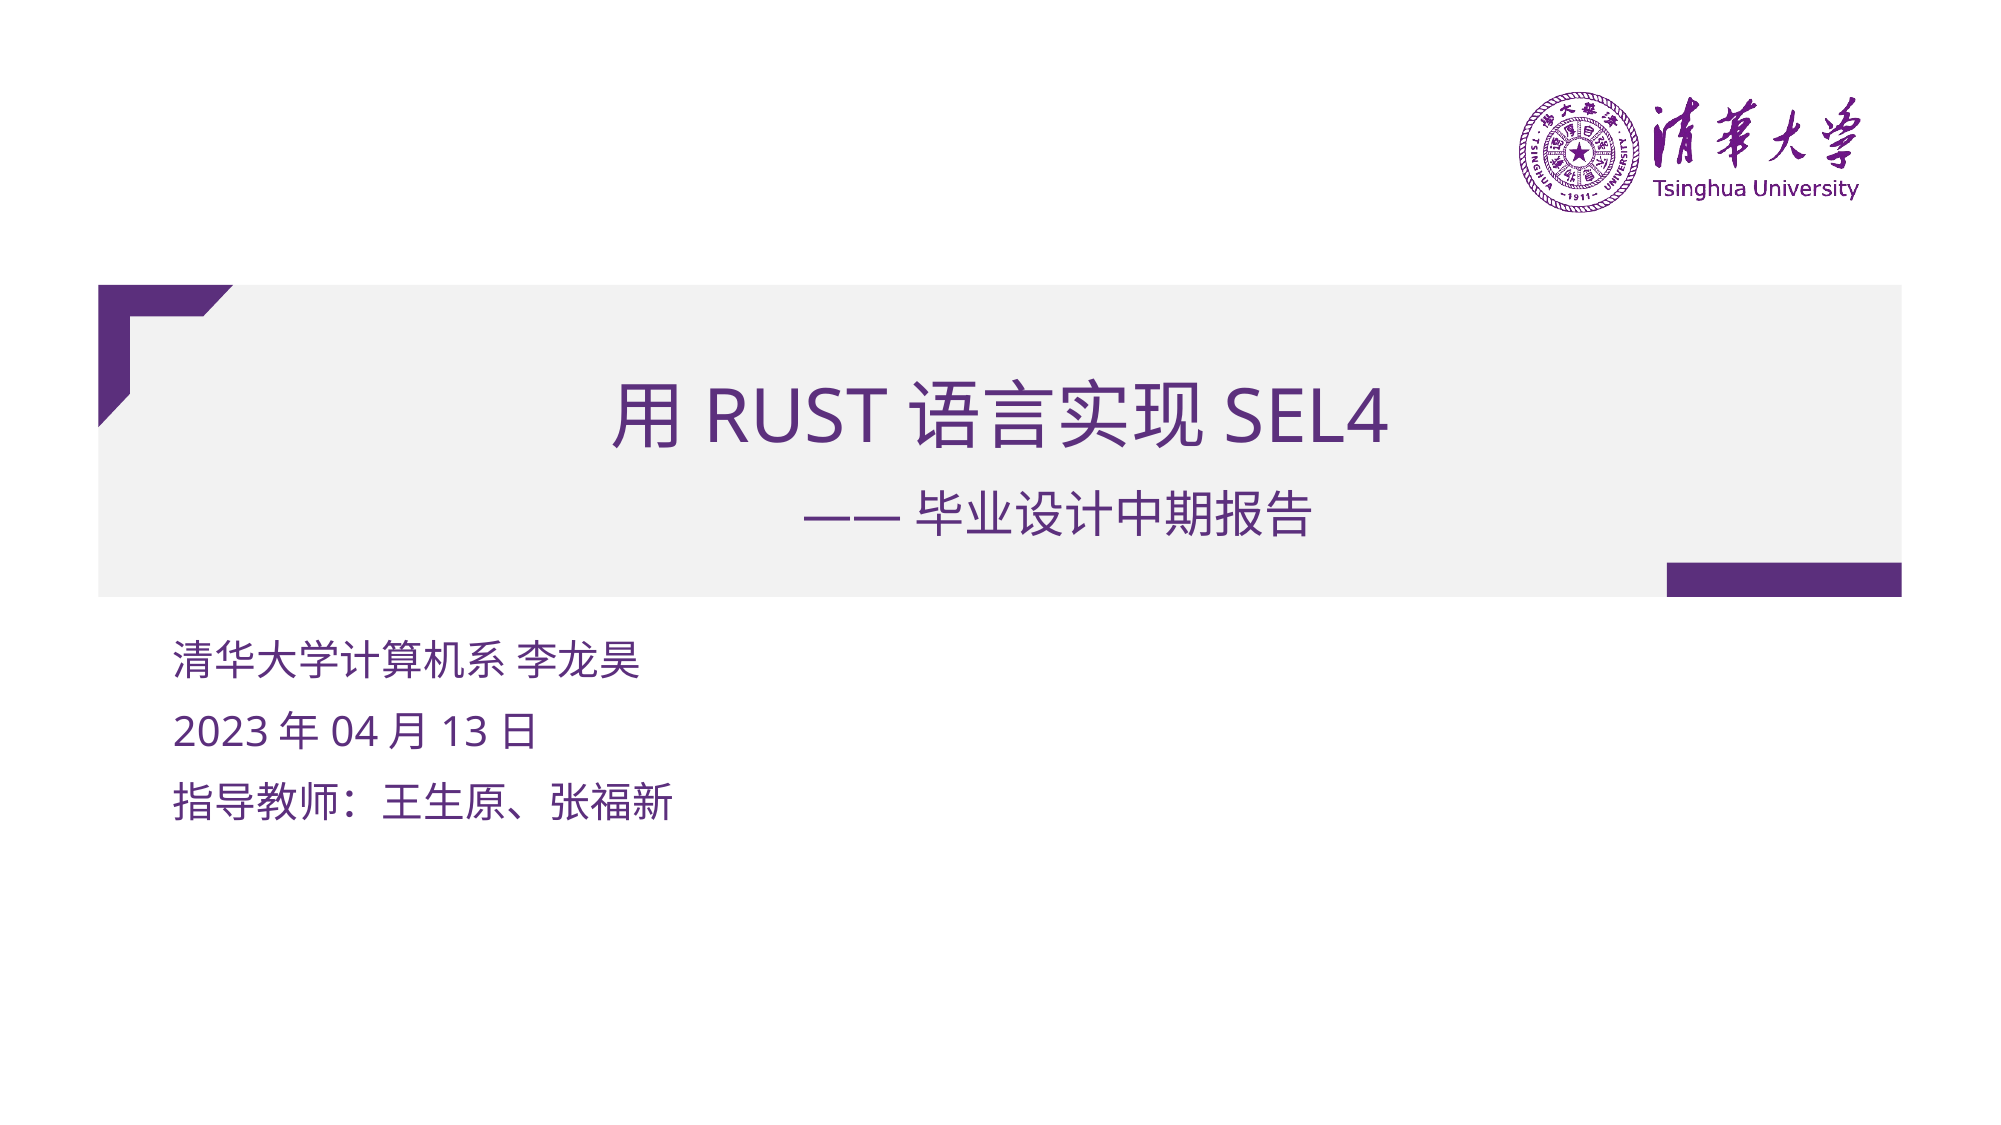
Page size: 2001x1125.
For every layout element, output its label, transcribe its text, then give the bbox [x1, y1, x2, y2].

title 用rust语言实现sel4 ——毕业设计中期报告 [157, 332, 1842, 556]
subtitle 清华大学计算机系 李龙昊 2023年04月13日 指导教师：王生原、张福新 [157, 626, 1842, 847]
picture [1481, 65, 1898, 242]
